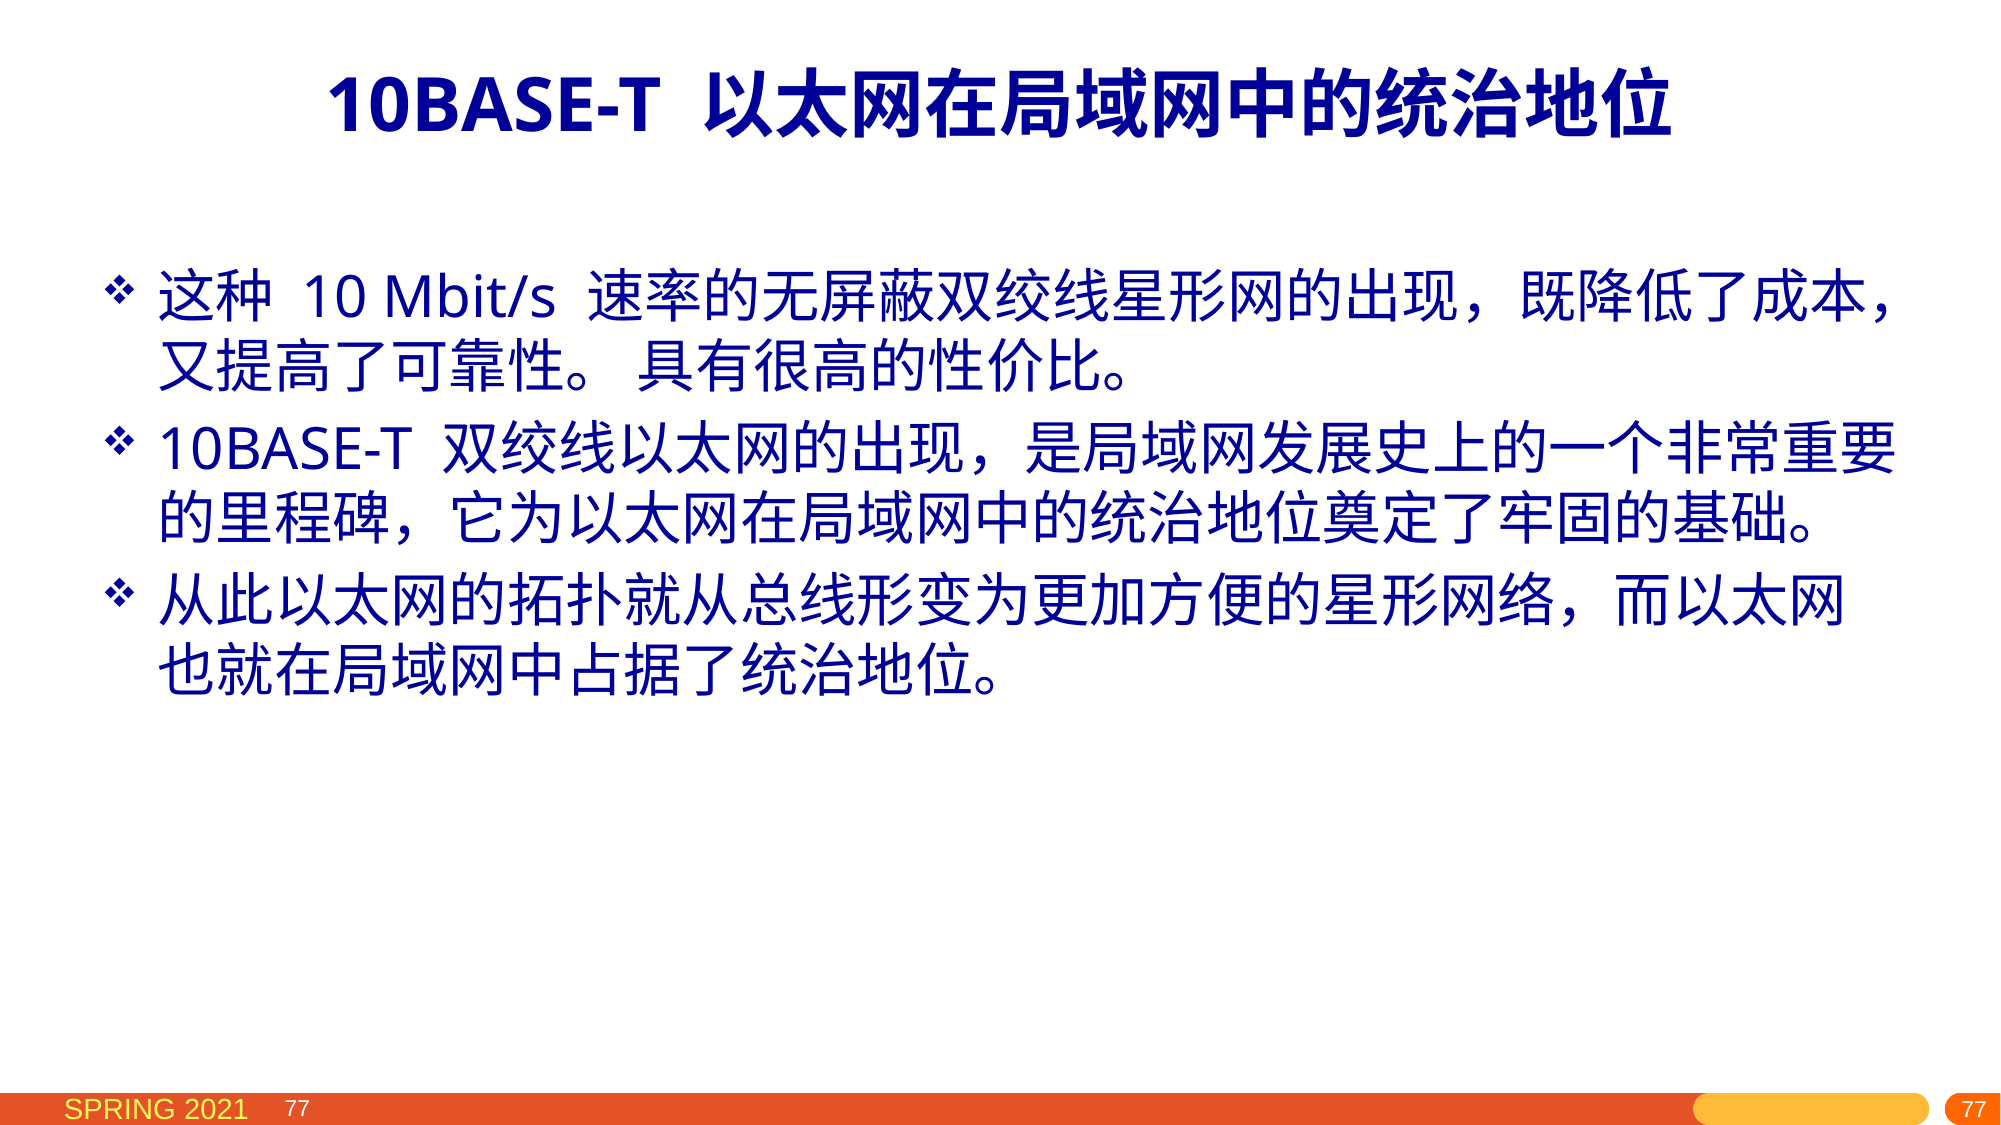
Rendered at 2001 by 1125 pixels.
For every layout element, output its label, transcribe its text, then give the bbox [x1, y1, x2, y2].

title 10BASE-T 以太网在局域网中的统治地位 [86, 42, 1914, 161]
list 这种 10 Mbit/s 速率的无屏蔽双绞线星形网的出现，既降低了成本，又提高了可靠性。 具有很高的性价比。 10BASE-T 双绞线以太网的出现，是局域网发展史上的一个非常重要的里程碑，它为以太网在局域网中的统治地位奠定了牢固的基础。 从此以太网的拓扑就从总线形变为更加方便的星形网络，而以太网也就在局域网中占据了统治地位。 [86, 252, 1914, 1047]
